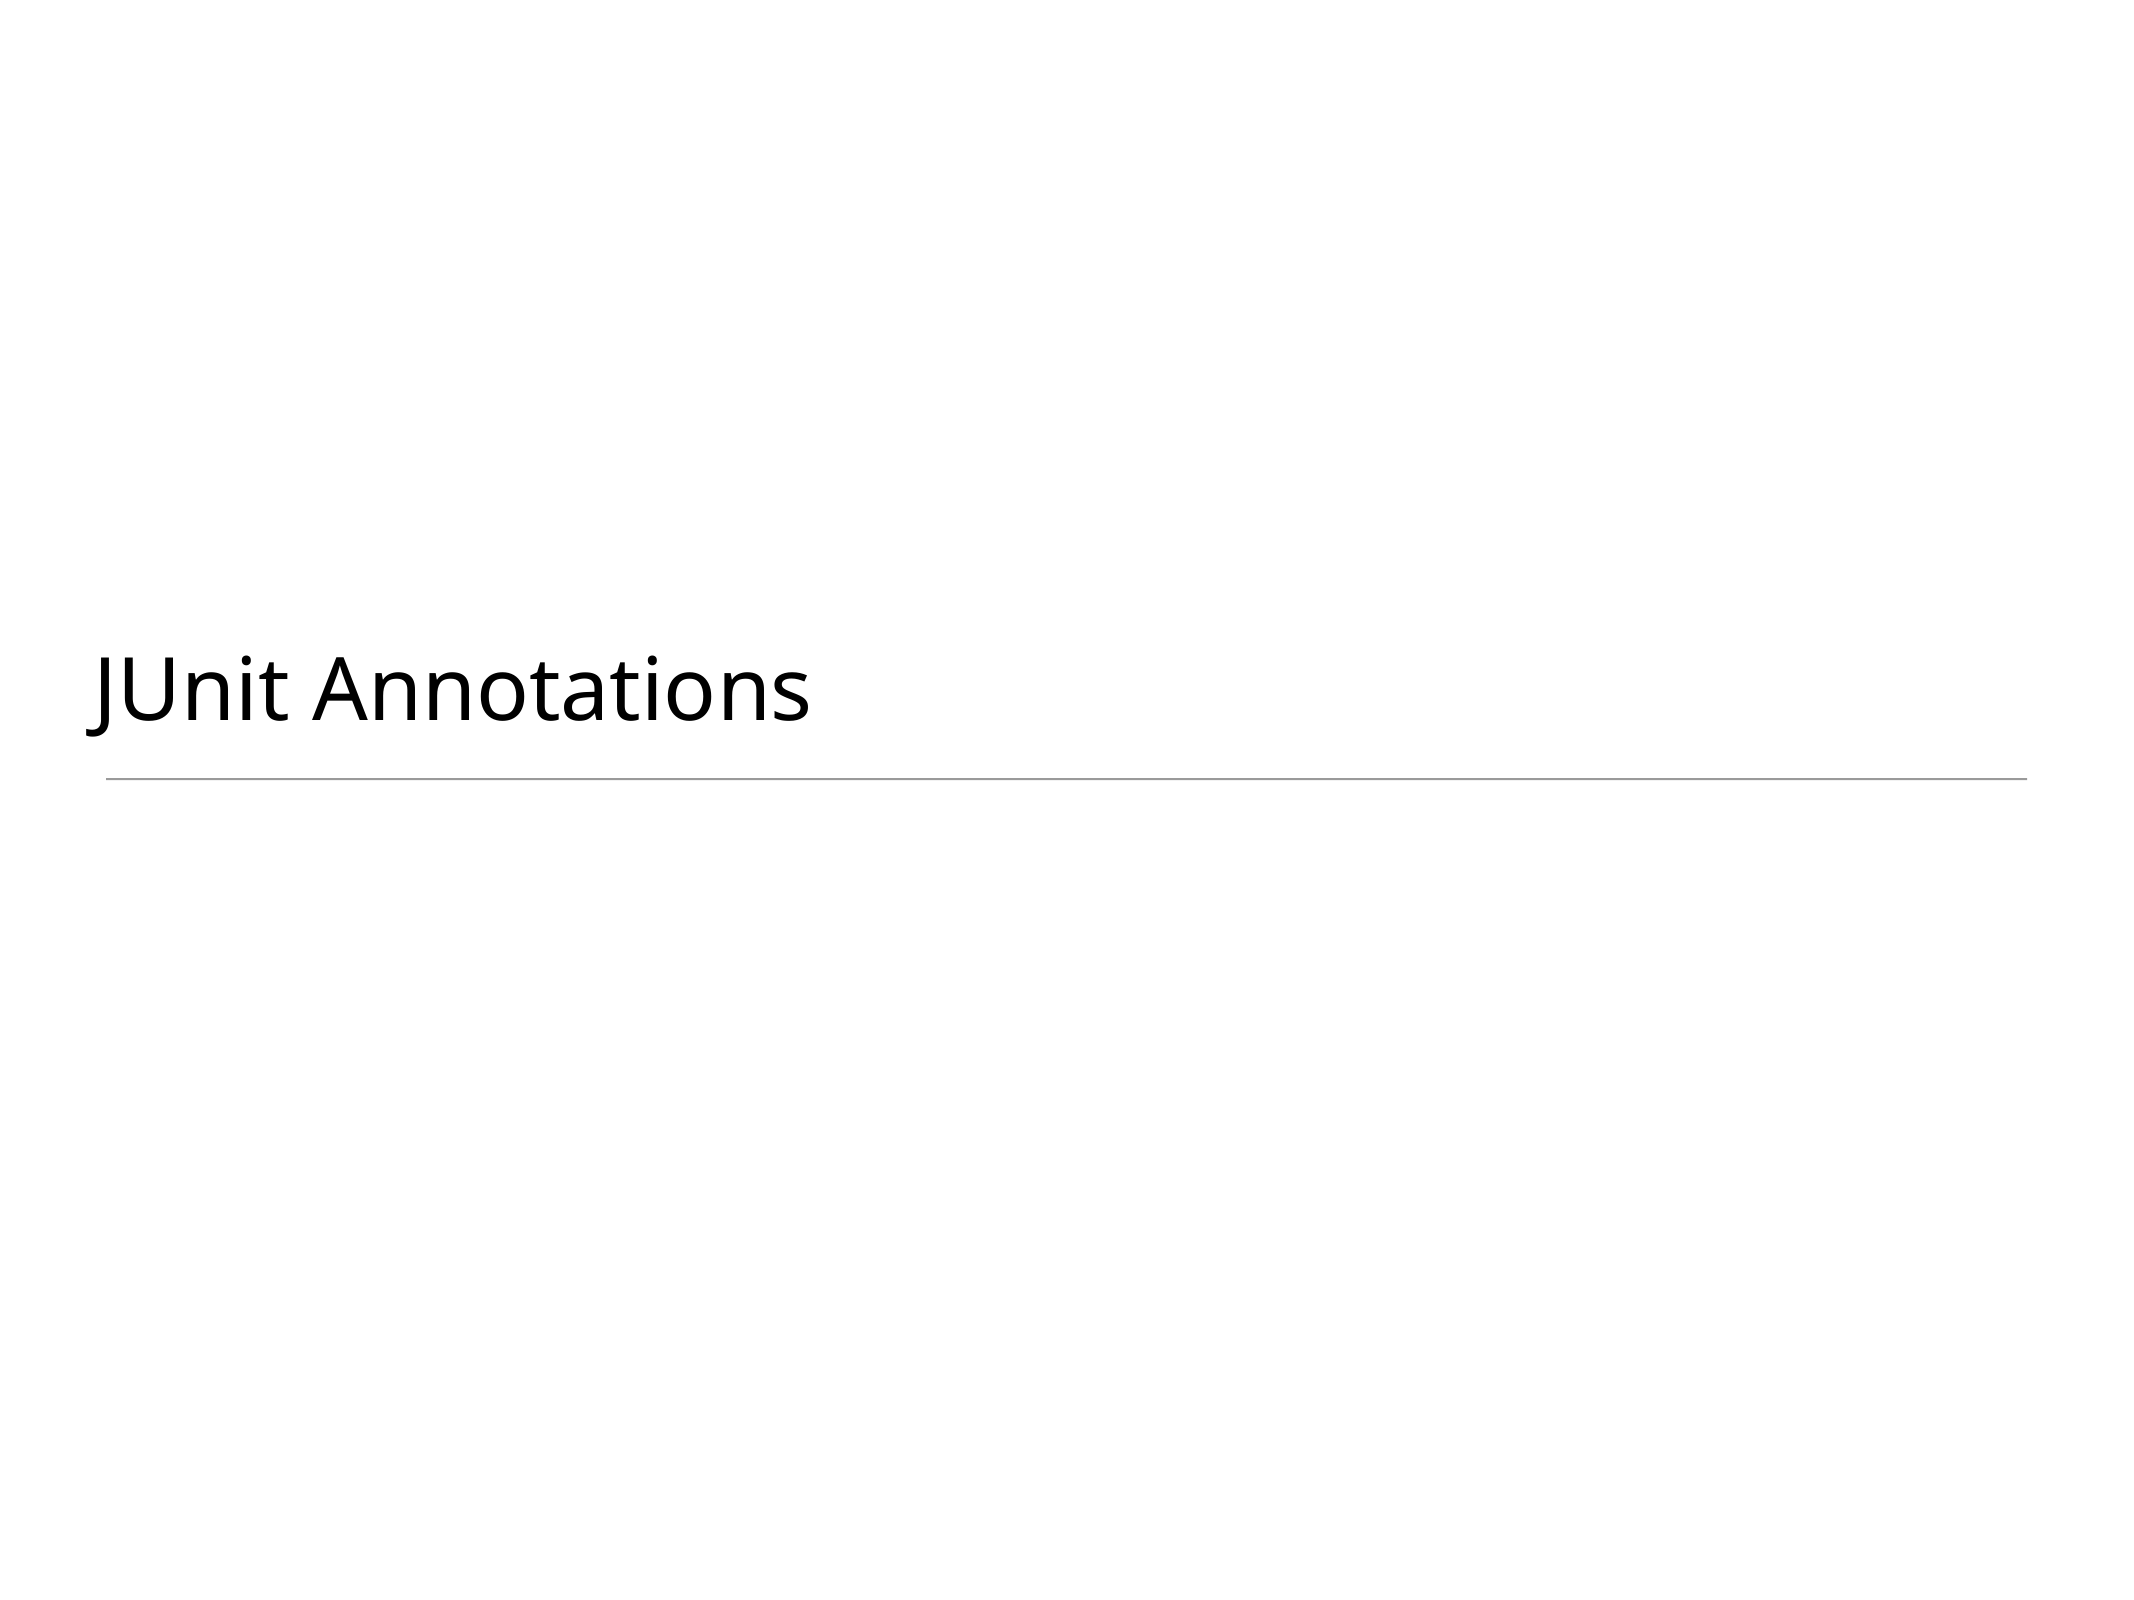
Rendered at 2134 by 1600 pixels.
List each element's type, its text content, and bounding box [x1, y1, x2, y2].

title JUnit Annotations [93, 216, 2041, 738]
